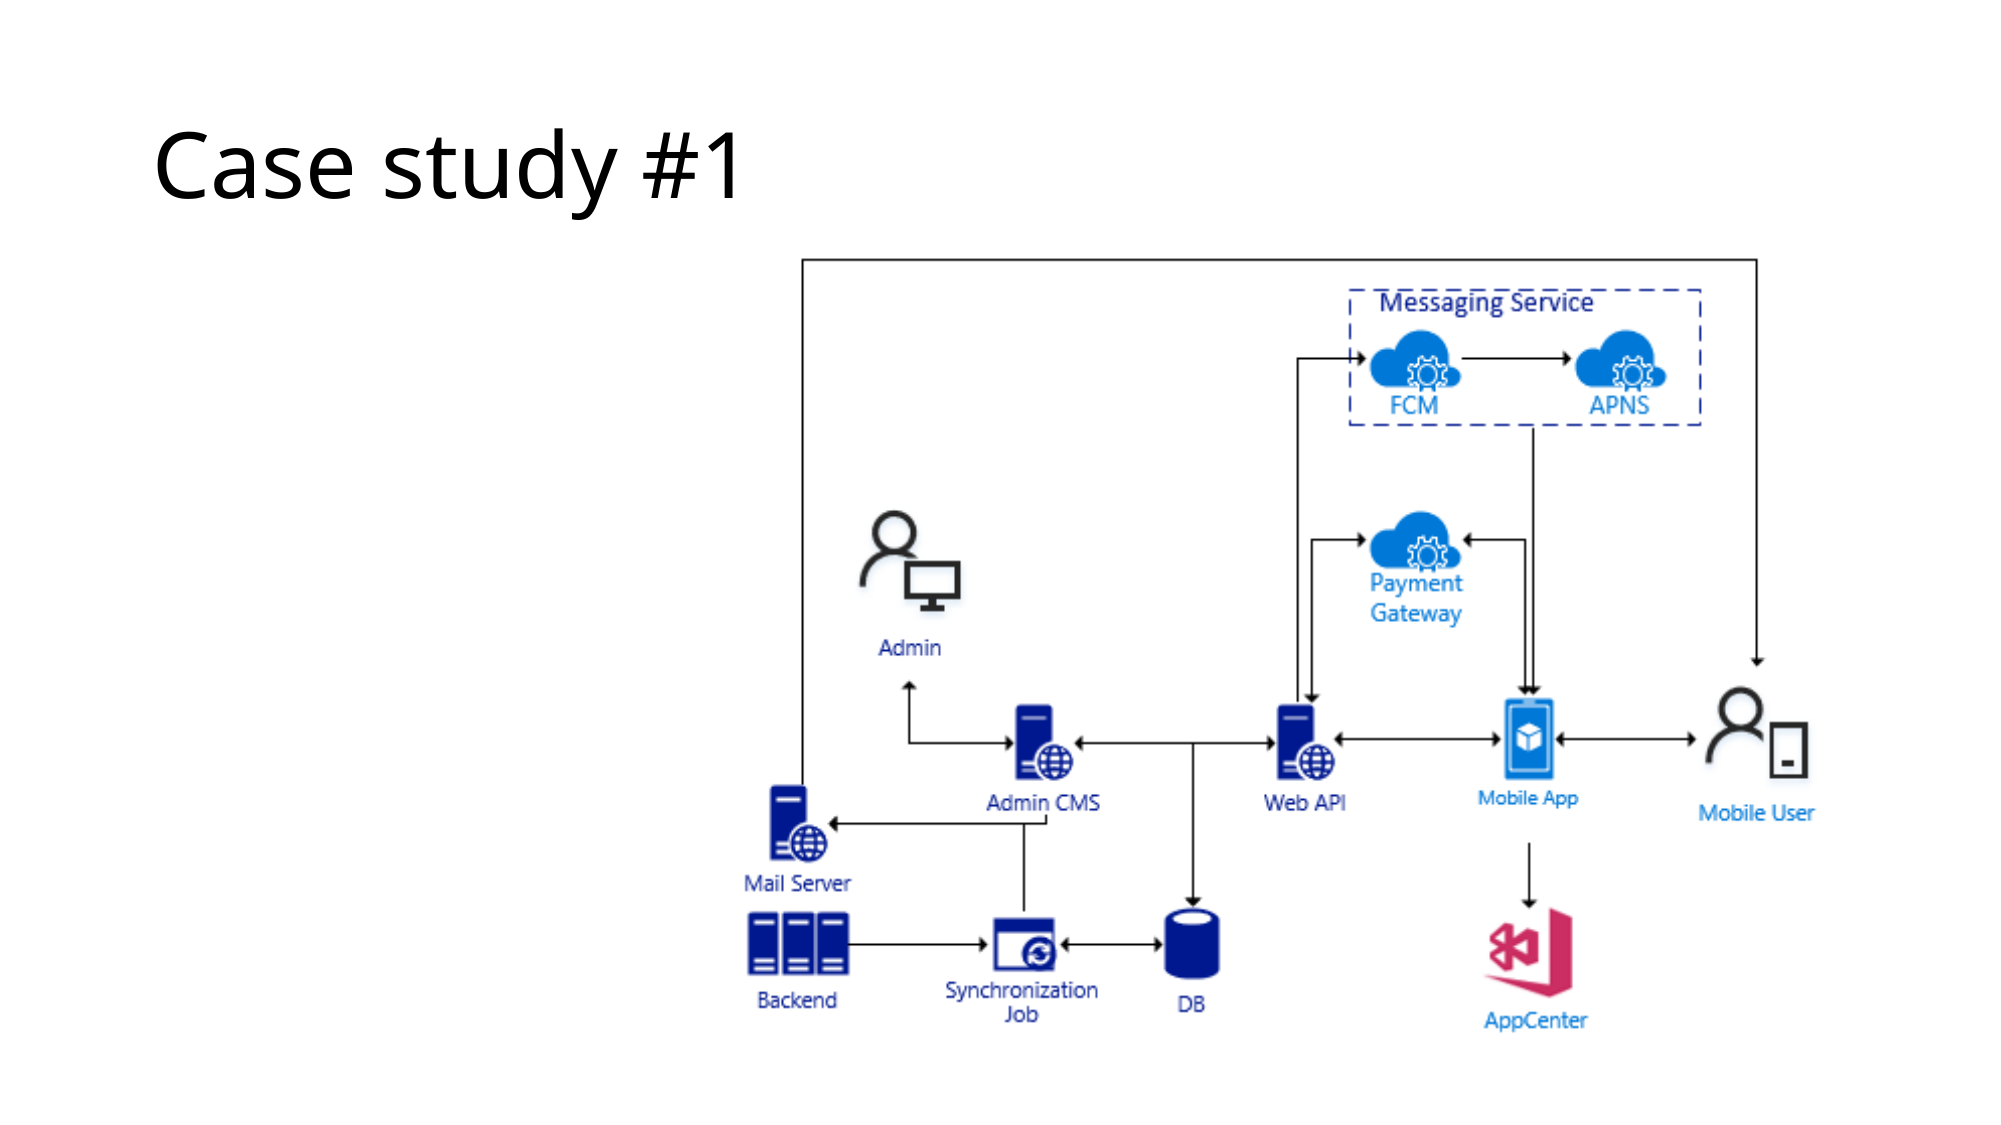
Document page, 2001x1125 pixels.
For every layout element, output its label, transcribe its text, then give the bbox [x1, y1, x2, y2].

title Case study #1 [137, 59, 1863, 278]
picture [635, 213, 1893, 1089]
